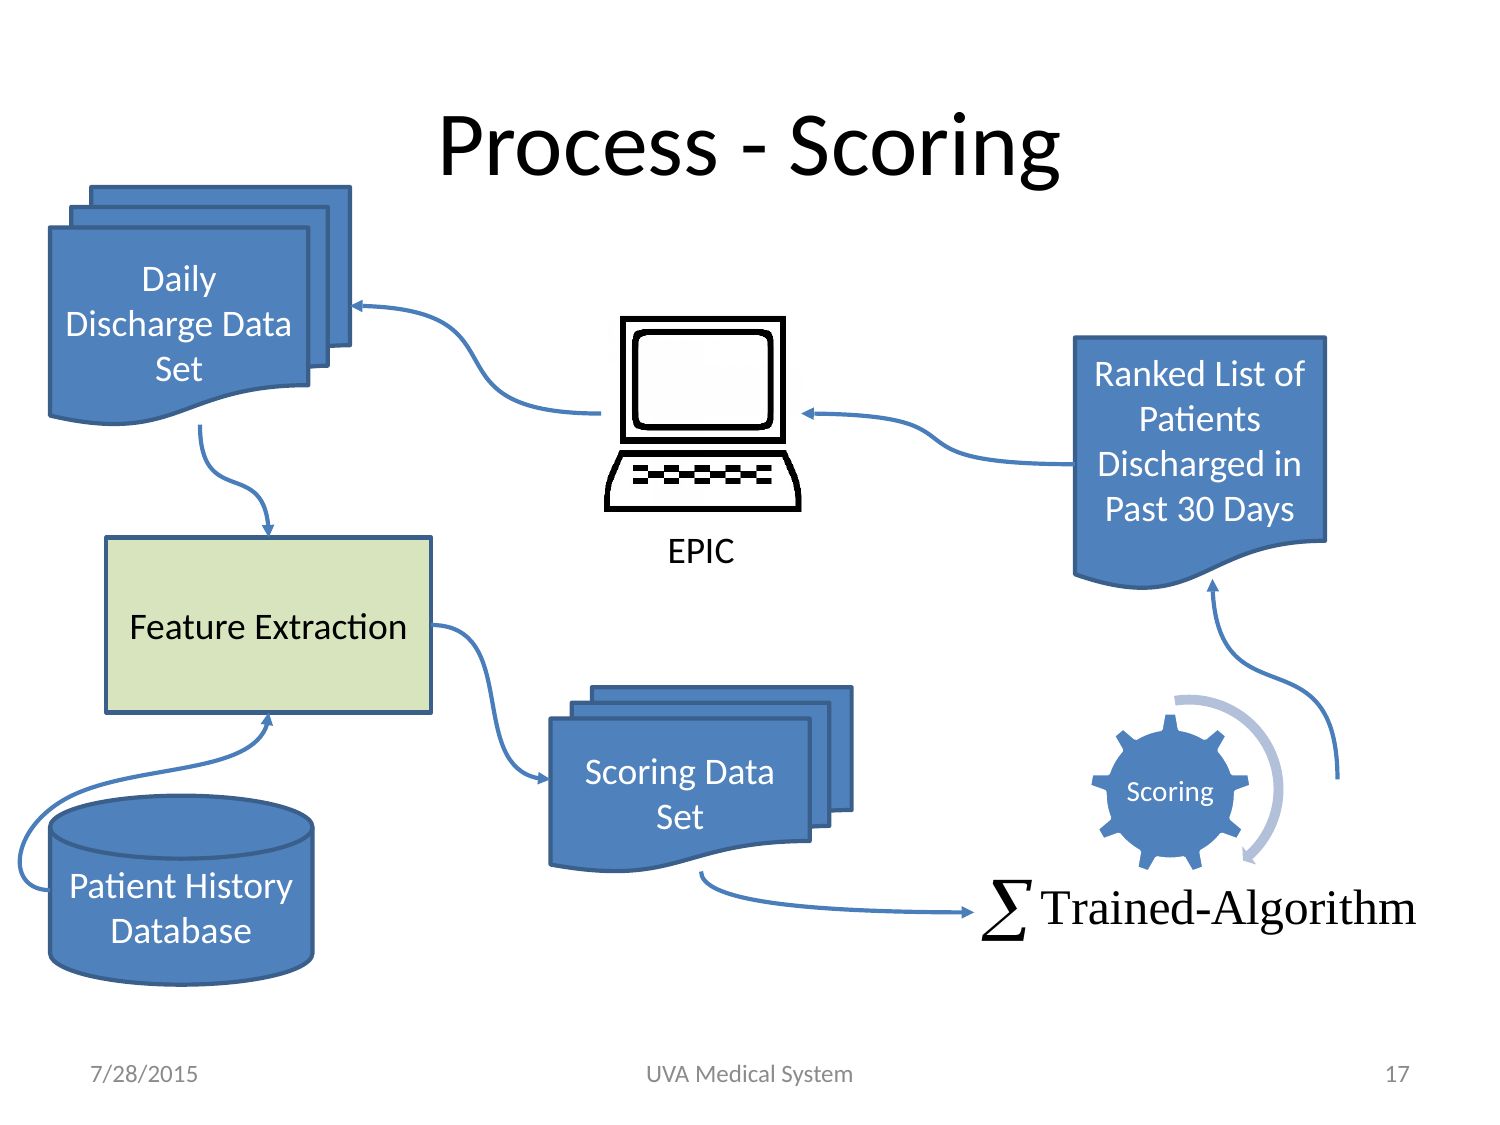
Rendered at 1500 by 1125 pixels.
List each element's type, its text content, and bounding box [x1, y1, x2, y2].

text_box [1174, 616, 1376, 742]
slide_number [75, 1042, 425, 1103]
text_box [852, 636, 1474, 936]
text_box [183, 709, 267, 798]
slide_number 17 [1074, 1042, 1425, 1103]
text_box Daily Discharge Data Set [47, 184, 353, 427]
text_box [973, 870, 1428, 955]
text_box Scoring Data Set [548, 685, 847, 874]
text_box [800, 413, 1076, 465]
text_box Ranked List of Patients Discharged in Past 30 Days [1072, 335, 1328, 590]
footer UVA Medical System [512, 1042, 988, 1103]
text_box Feature Extraction [104, 535, 433, 715]
title Process - Scoring [75, 45, 1425, 233]
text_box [600, 313, 802, 580]
text_box Patient History Database [47, 793, 315, 987]
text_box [431, 624, 551, 780]
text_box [349, 305, 602, 414]
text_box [802, 741, 852, 1036]
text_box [162, 431, 286, 522]
